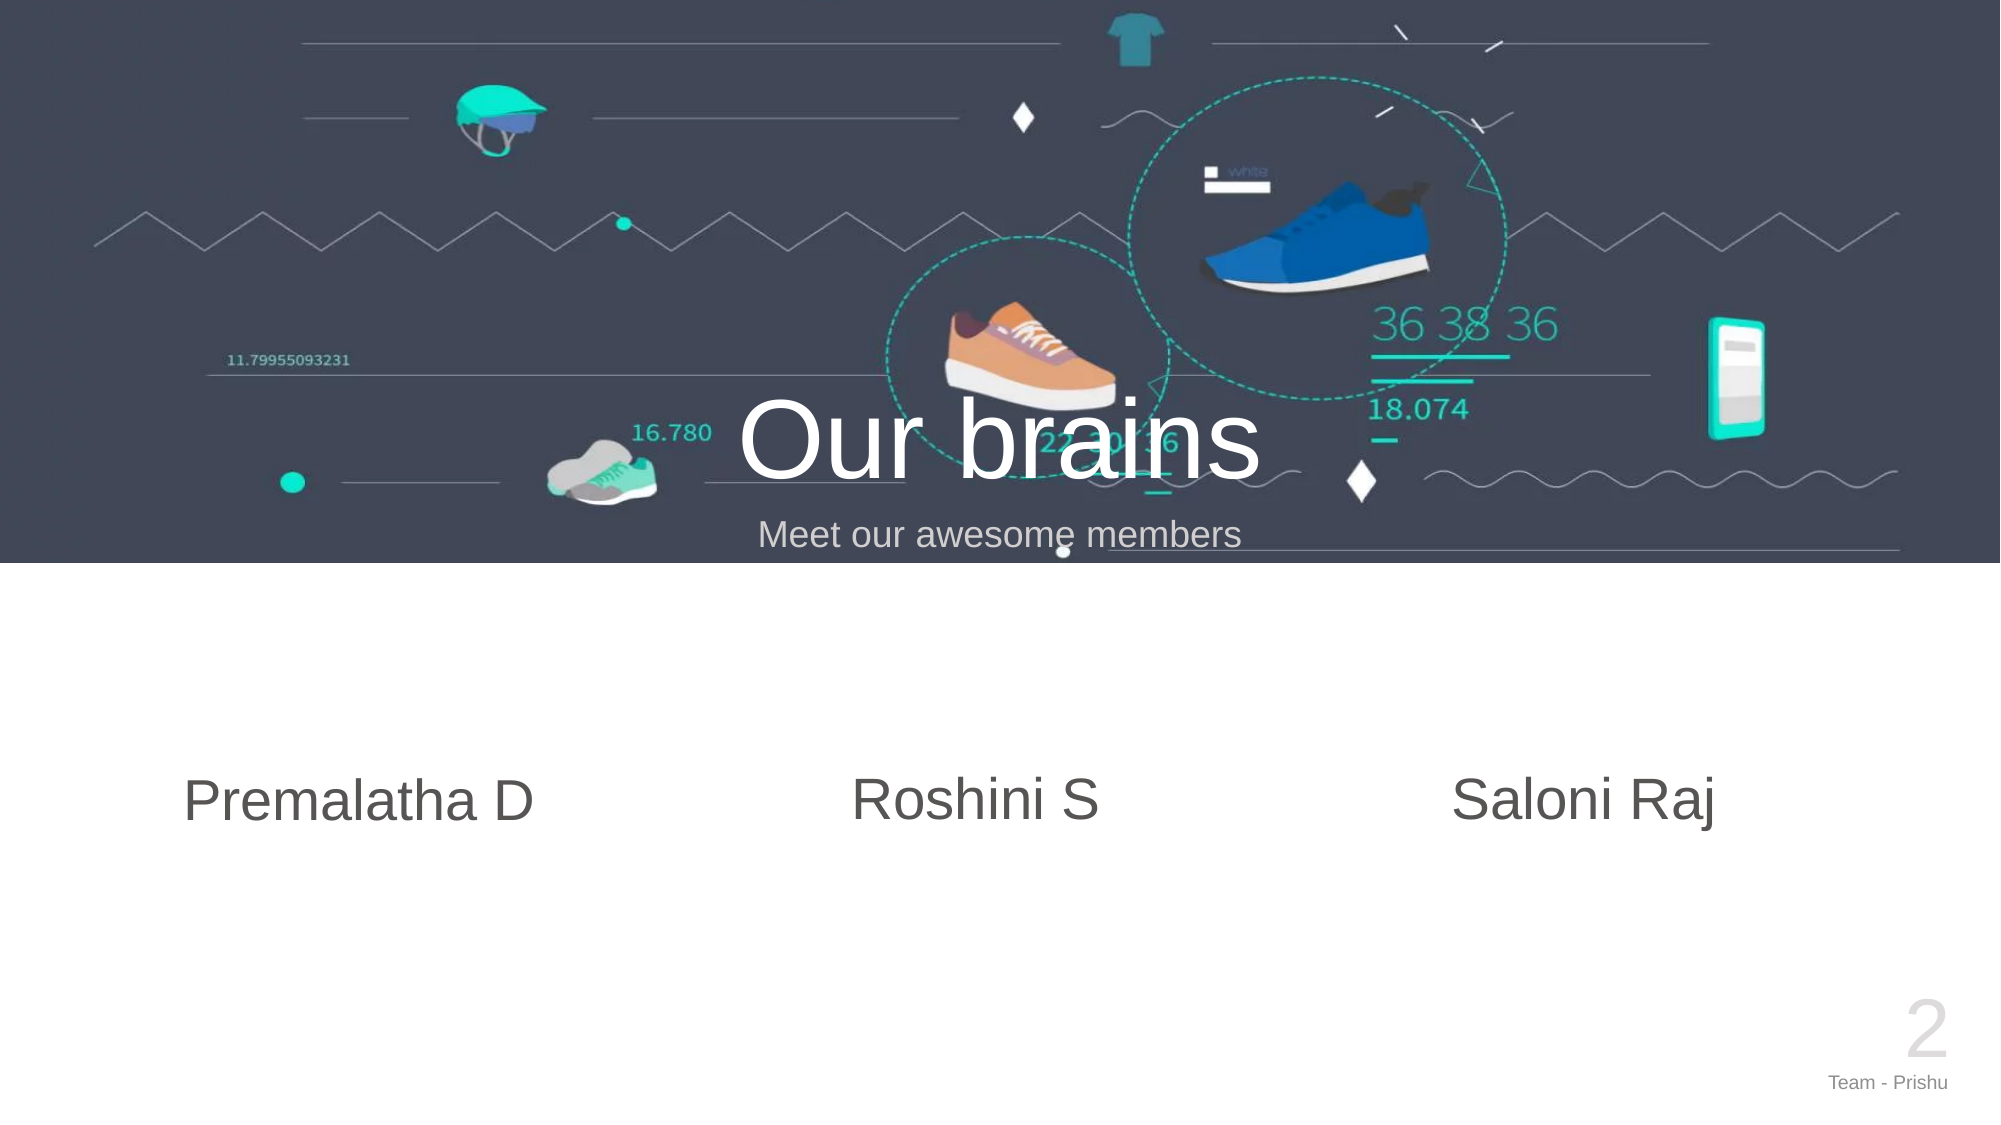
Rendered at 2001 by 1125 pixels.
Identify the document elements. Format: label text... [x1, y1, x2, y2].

list Saloni Raj [1362, 775, 1823, 840]
list Premalatha D [129, 775, 590, 840]
footer Team - Prishu [1221, 1051, 1964, 1112]
picture [0, 0, 2000, 563]
slide_number ‹#› [1669, 970, 1966, 1082]
list Roshini S [745, 775, 1206, 840]
